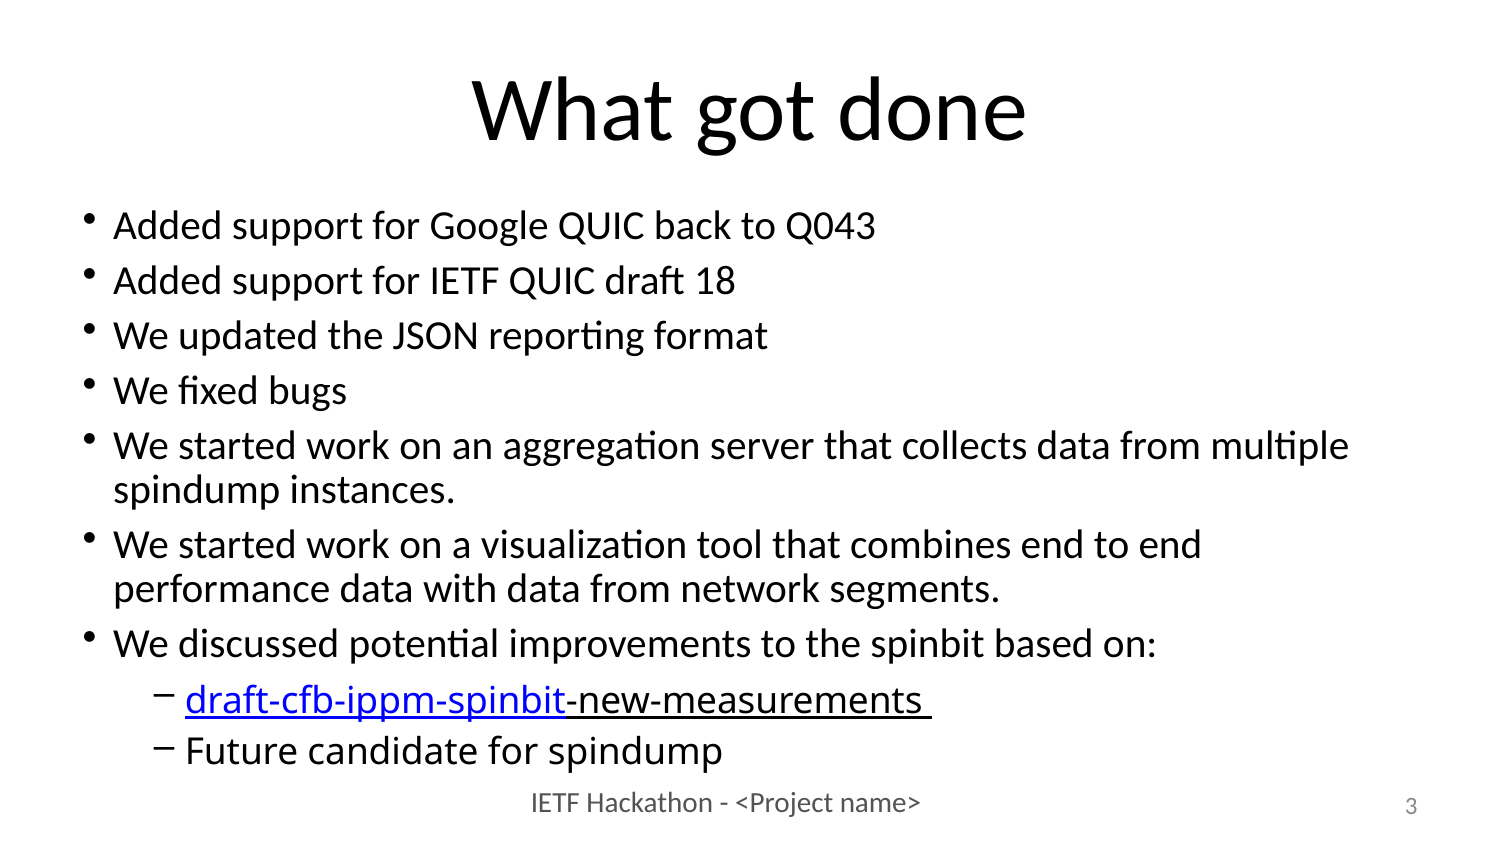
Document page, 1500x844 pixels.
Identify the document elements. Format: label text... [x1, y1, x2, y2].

slide_number 3 [1394, 781, 1426, 828]
title What got done [74, 33, 1426, 175]
list Added support for Google QUIC back to Q043 Added support for IETF QUIC draft 18 We updated the JSON reporting format We fixed bugs We started work on an aggregation server that collects data from multiple spindump instances. We started work on a visualization tool that combines end to end performance data with data from network segments. We discussed potential improvements to the spinbit based on: draft-cfb-ippm-spinbit-new-measurements Future candidate for spindump [74, 196, 1379, 783]
